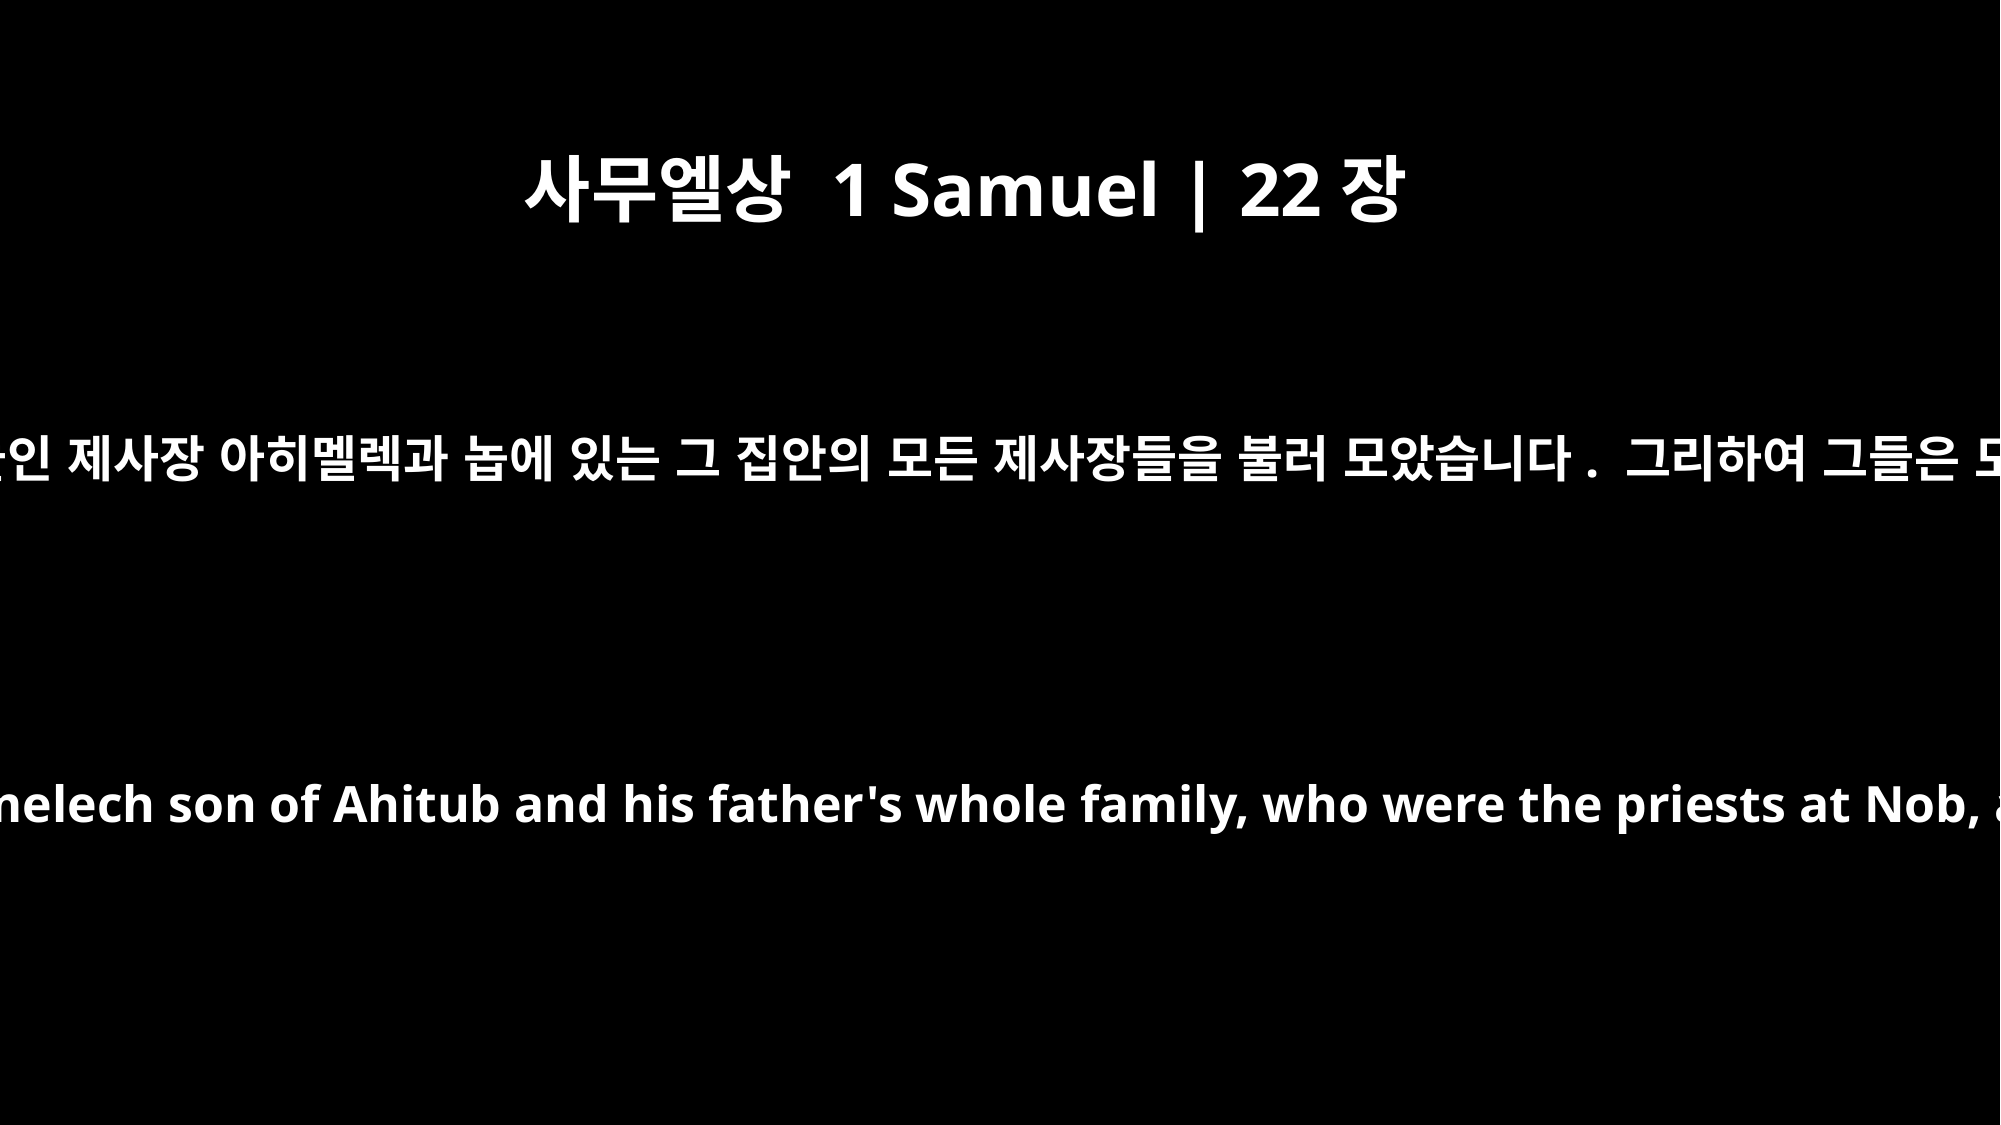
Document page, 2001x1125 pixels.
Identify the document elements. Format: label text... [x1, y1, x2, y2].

text_box 11 그러자 왕은 아히둡의 아들인 제사장 아히멜렉과 놉에 있는 그 집안의 모든 제사장들을 불러 모았습니다. 그리하여 그들은 모두 왕 앞에 왔습니다. [0, 359, 2000, 495]
text_box 사무엘상 1 Samuel | 22장 [509, 136, 1423, 239]
text_box Then the king sent for the priest Ahimelech son of Ahitub and his father's whole family, who were the priests at Nob, and they all came to the king. [0, 764, 2000, 840]
